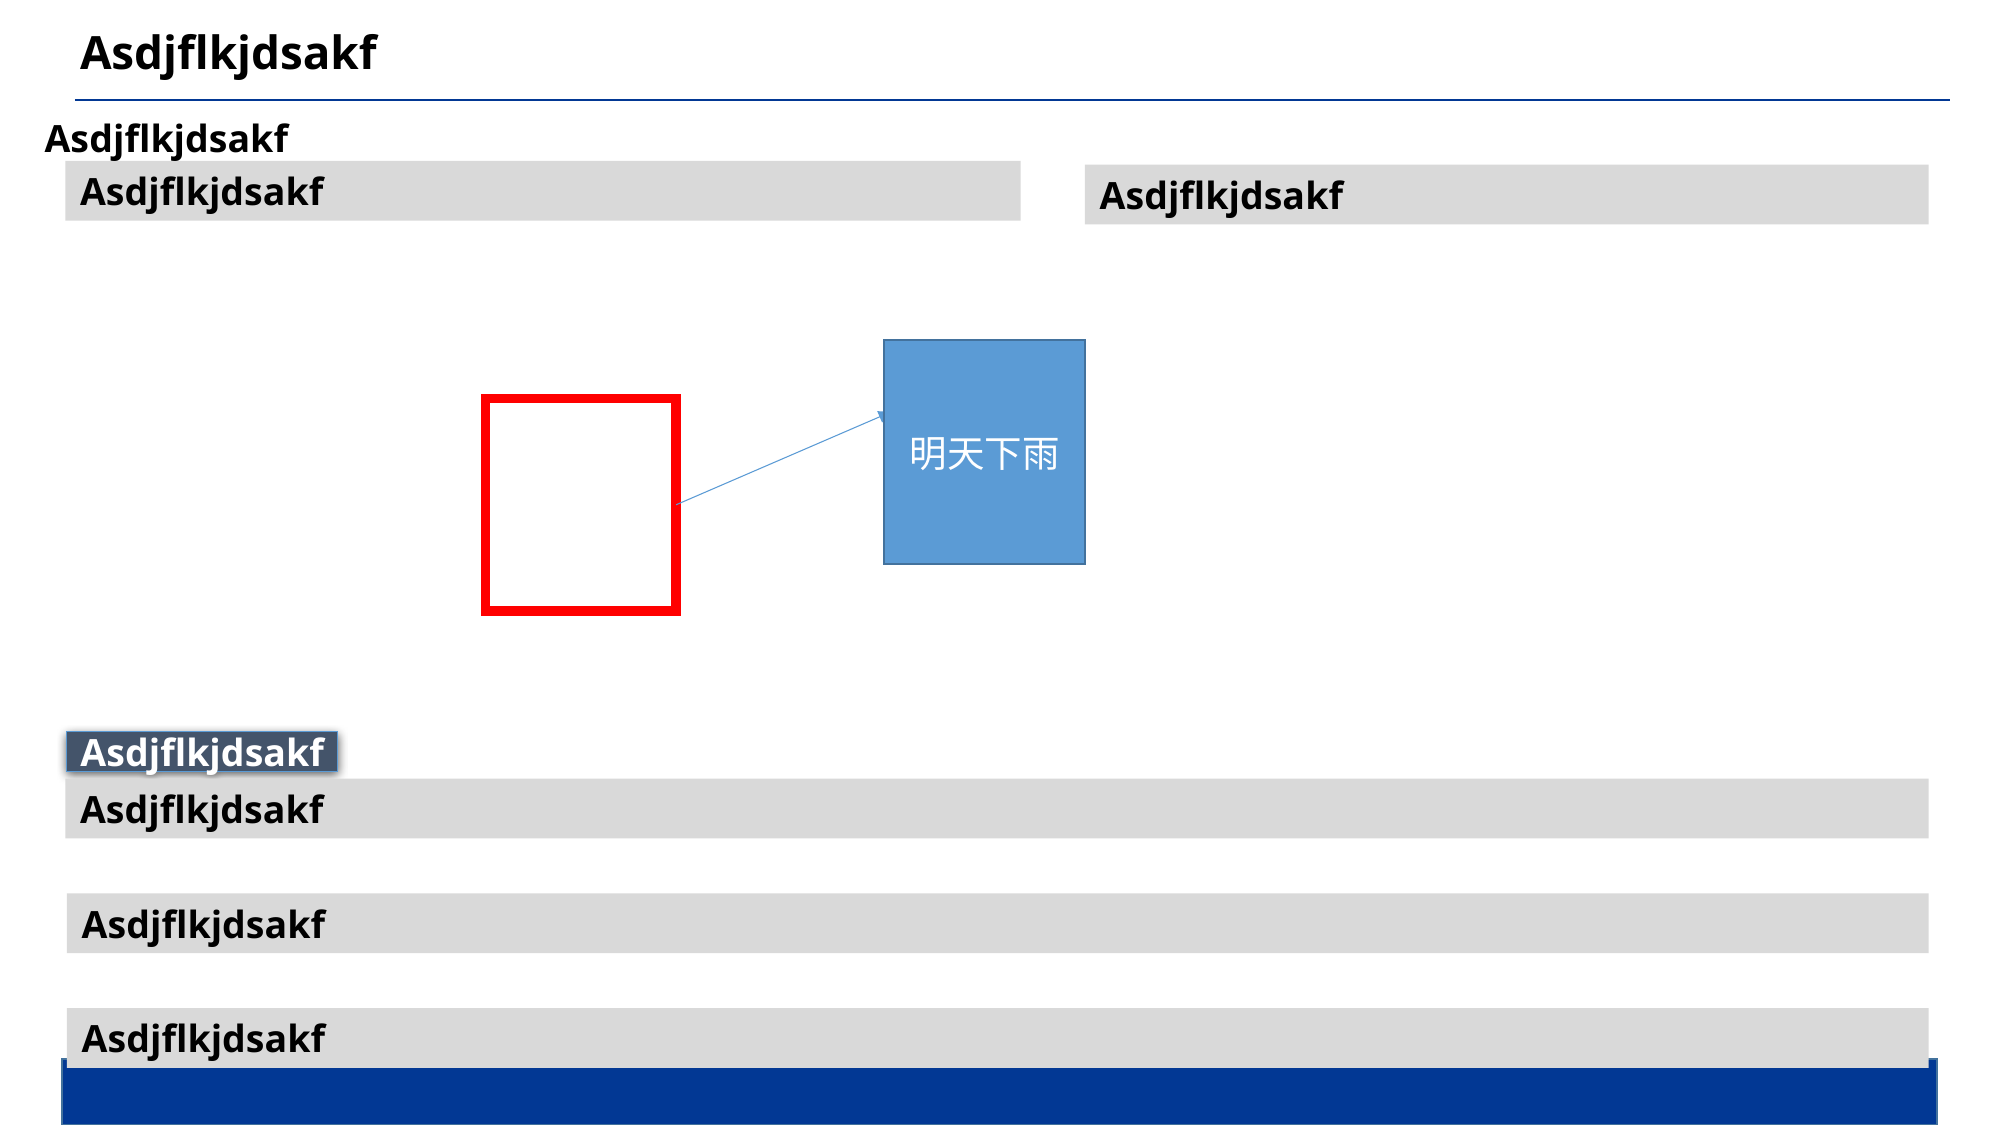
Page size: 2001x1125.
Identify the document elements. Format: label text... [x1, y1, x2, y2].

text_box Asdjflkjdsakf [65, 16, 1490, 87]
text_box Asdjflkjdsakf [66, 731, 338, 772]
text_box Asdjflkjdsakf [1084, 164, 1929, 225]
text_box Asdjflkjdsakf [65, 778, 1929, 839]
text_box [485, 397, 677, 612]
text_box 明天下雨 [883, 339, 1086, 565]
text_box Asdjflkjdsakf [66, 893, 1929, 954]
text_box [676, 411, 891, 505]
text_box Asdjflkjdsakf [65, 160, 1021, 221]
text_box Asdjflkjdsakf [29, 107, 313, 168]
text_box Asdjflkjdsakf [66, 1008, 1929, 1068]
